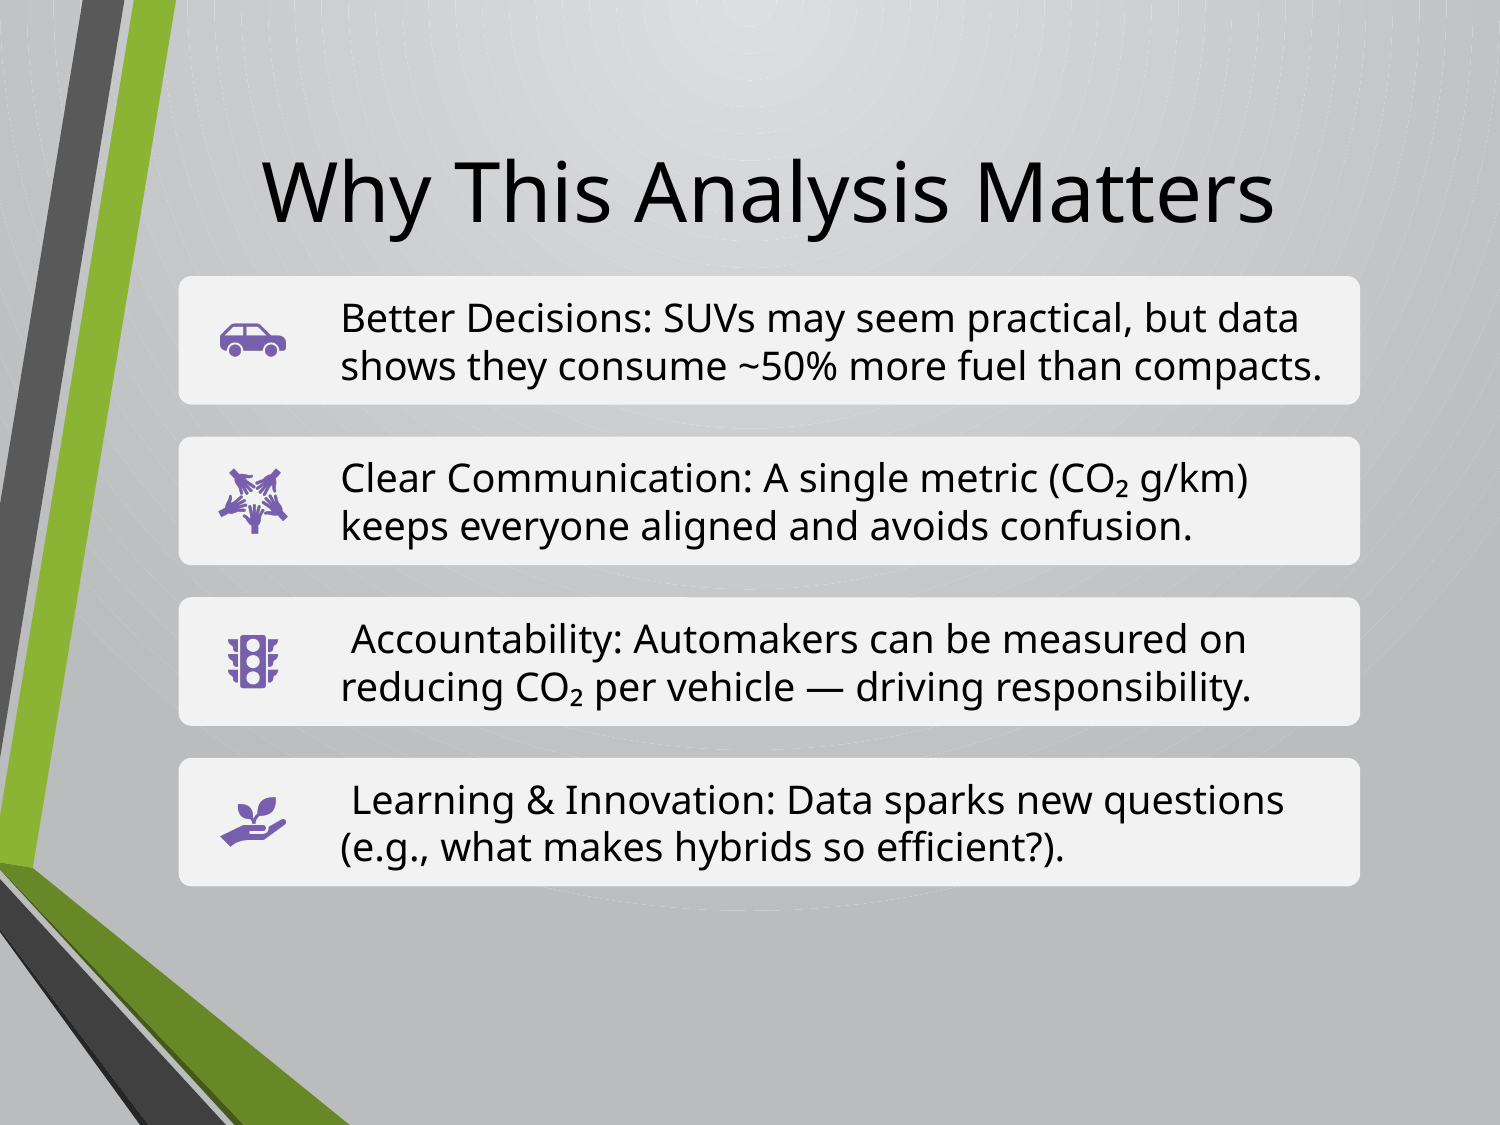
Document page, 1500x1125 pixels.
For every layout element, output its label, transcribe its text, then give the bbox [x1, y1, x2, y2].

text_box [178, 275, 1361, 887]
title Why This Analysis Matters [178, 131, 1361, 275]
